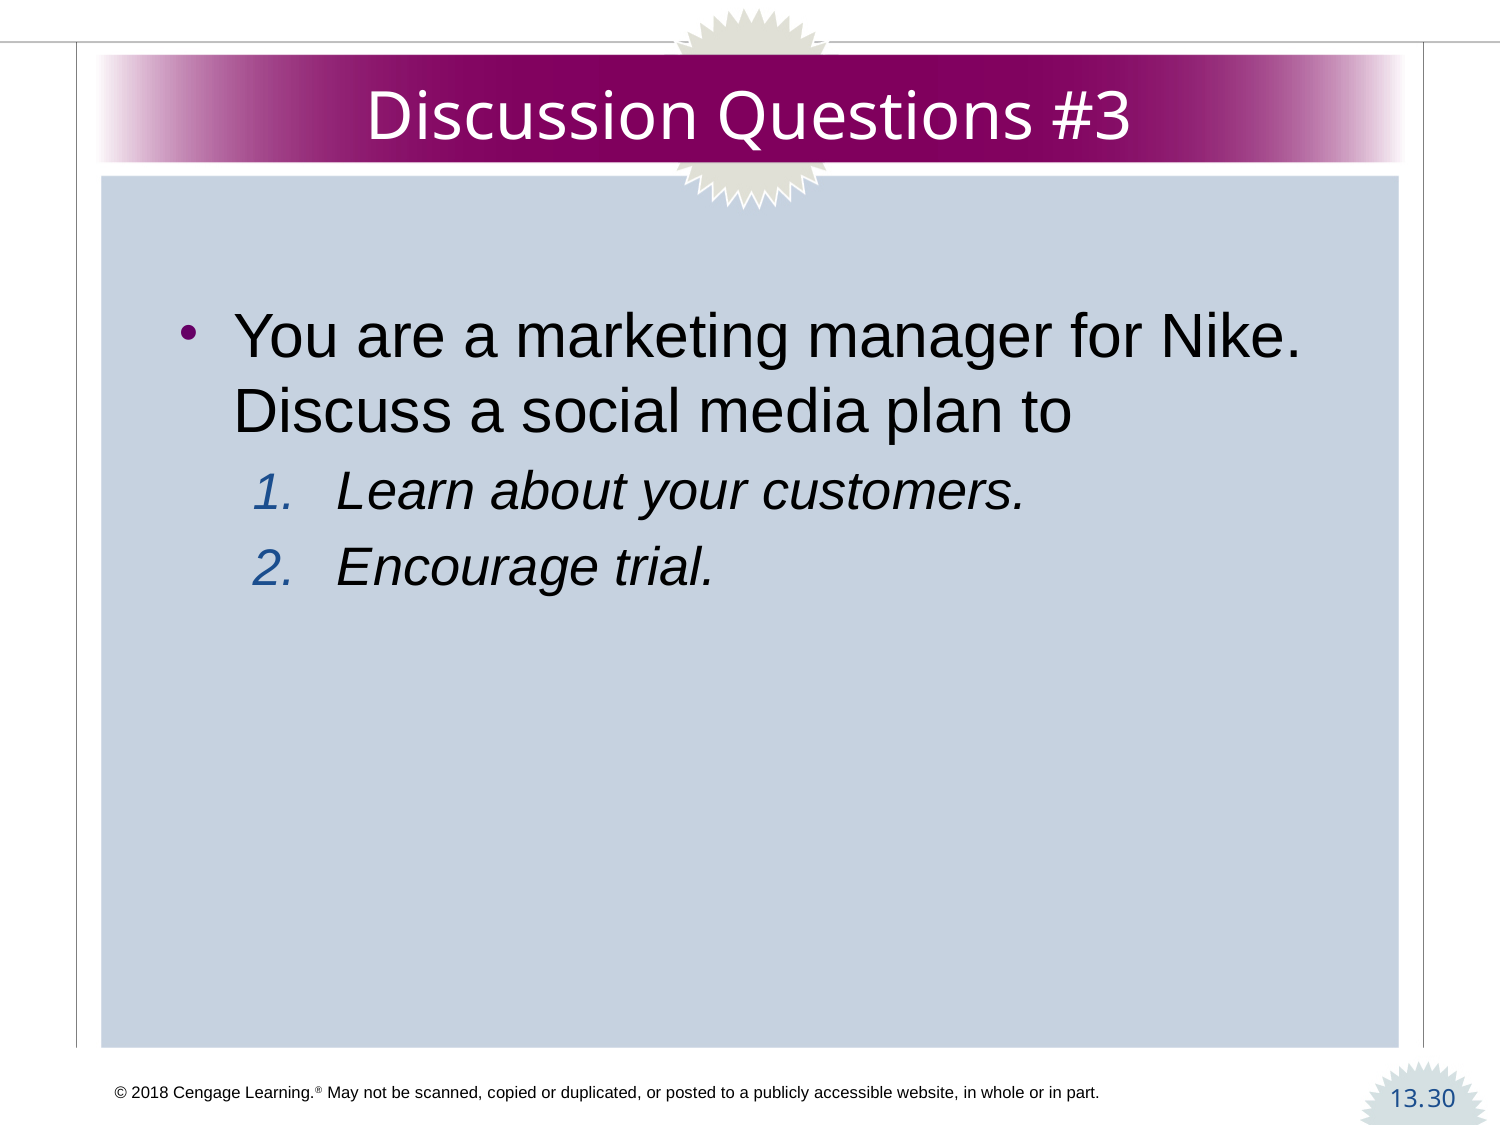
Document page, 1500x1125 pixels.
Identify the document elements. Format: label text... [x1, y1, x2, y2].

list You are a marketing manager for Nike. Discuss a social media plan to Learn about your customers. Encourage trial. [162, 287, 1388, 1000]
title Discussion Questions #3 [99, 62, 1400, 163]
picture [0, 0, 1500, 1125]
slide_number 30 [1412, 1074, 1476, 1125]
